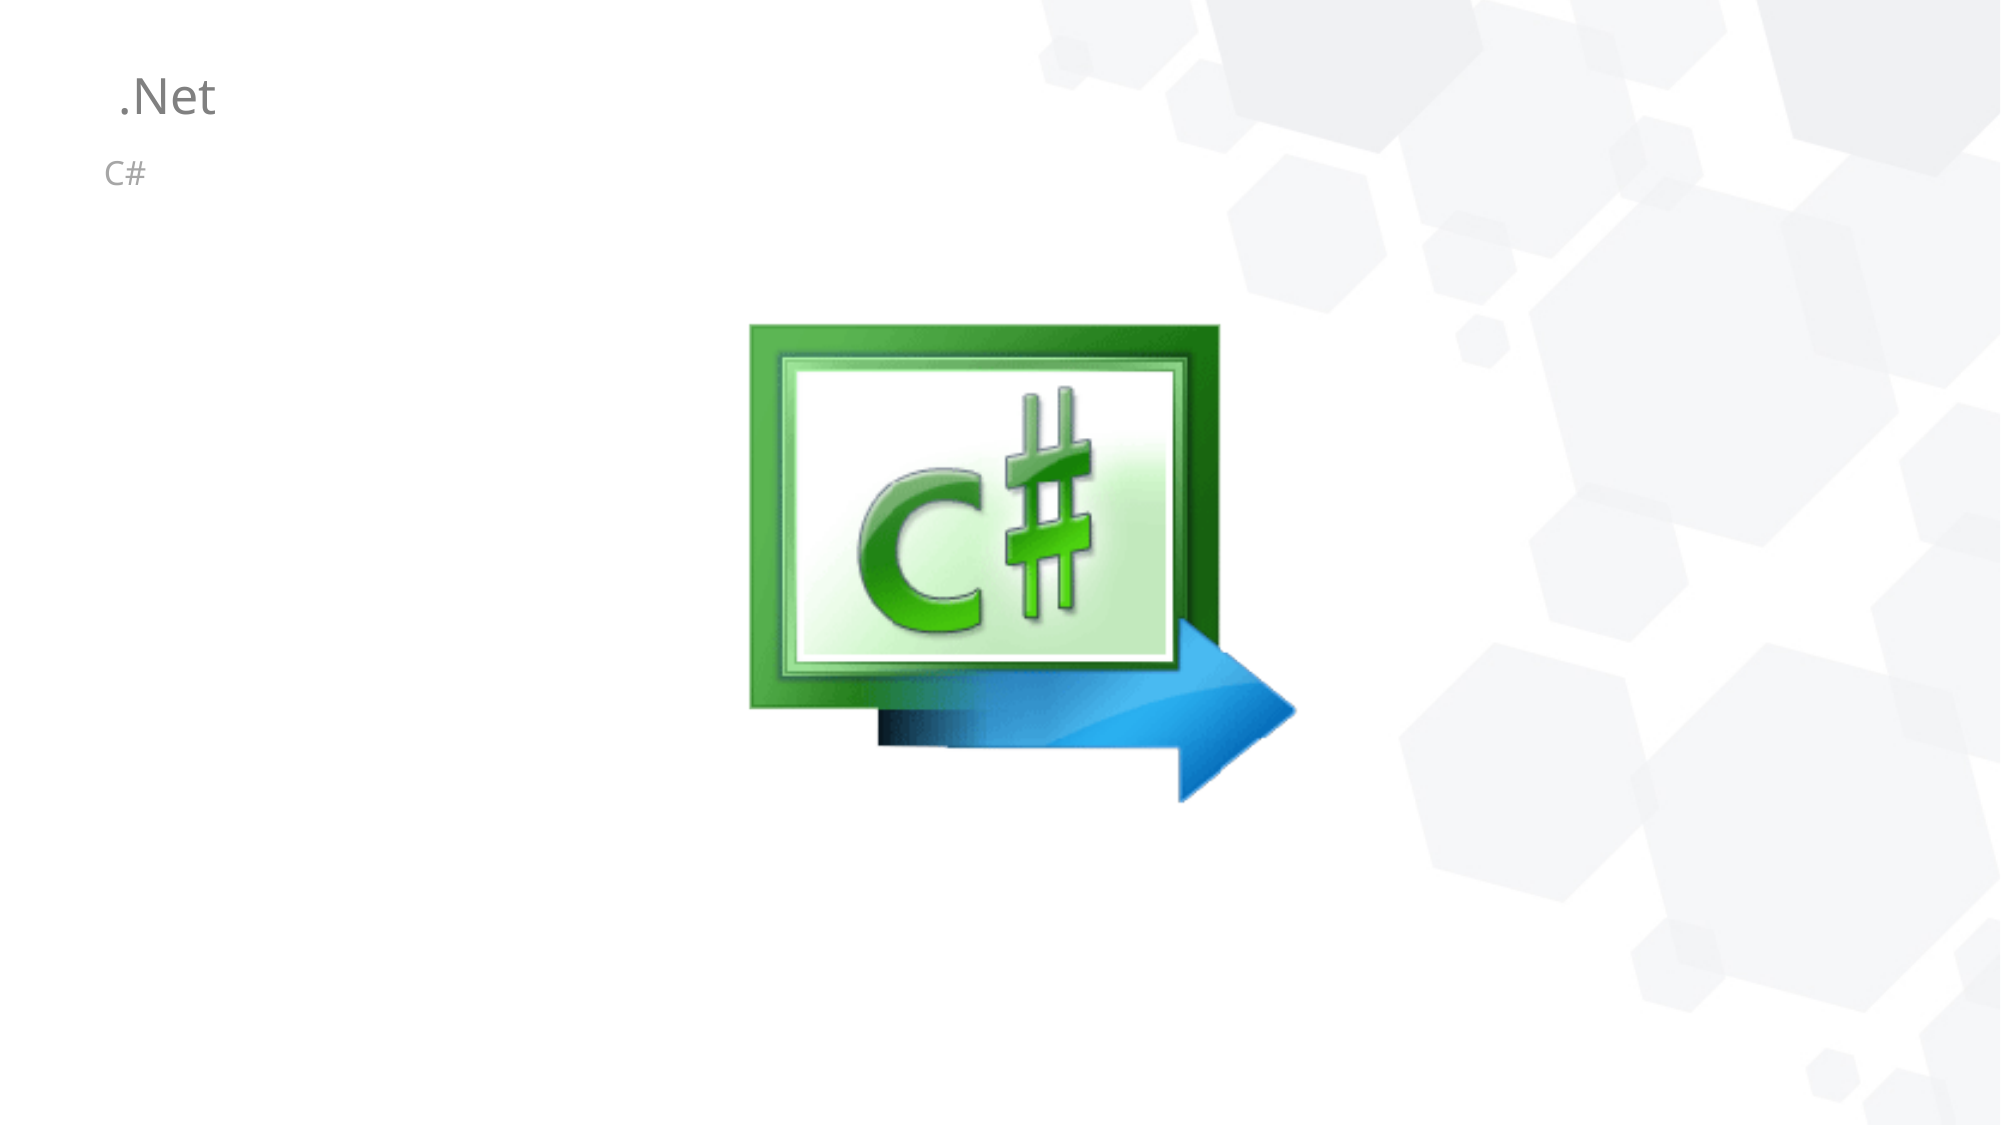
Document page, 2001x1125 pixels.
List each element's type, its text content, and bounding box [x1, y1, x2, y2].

picture [0, 0, 2001, 1125]
list C# [103, 151, 1952, 190]
title .Net [103, 56, 1952, 106]
